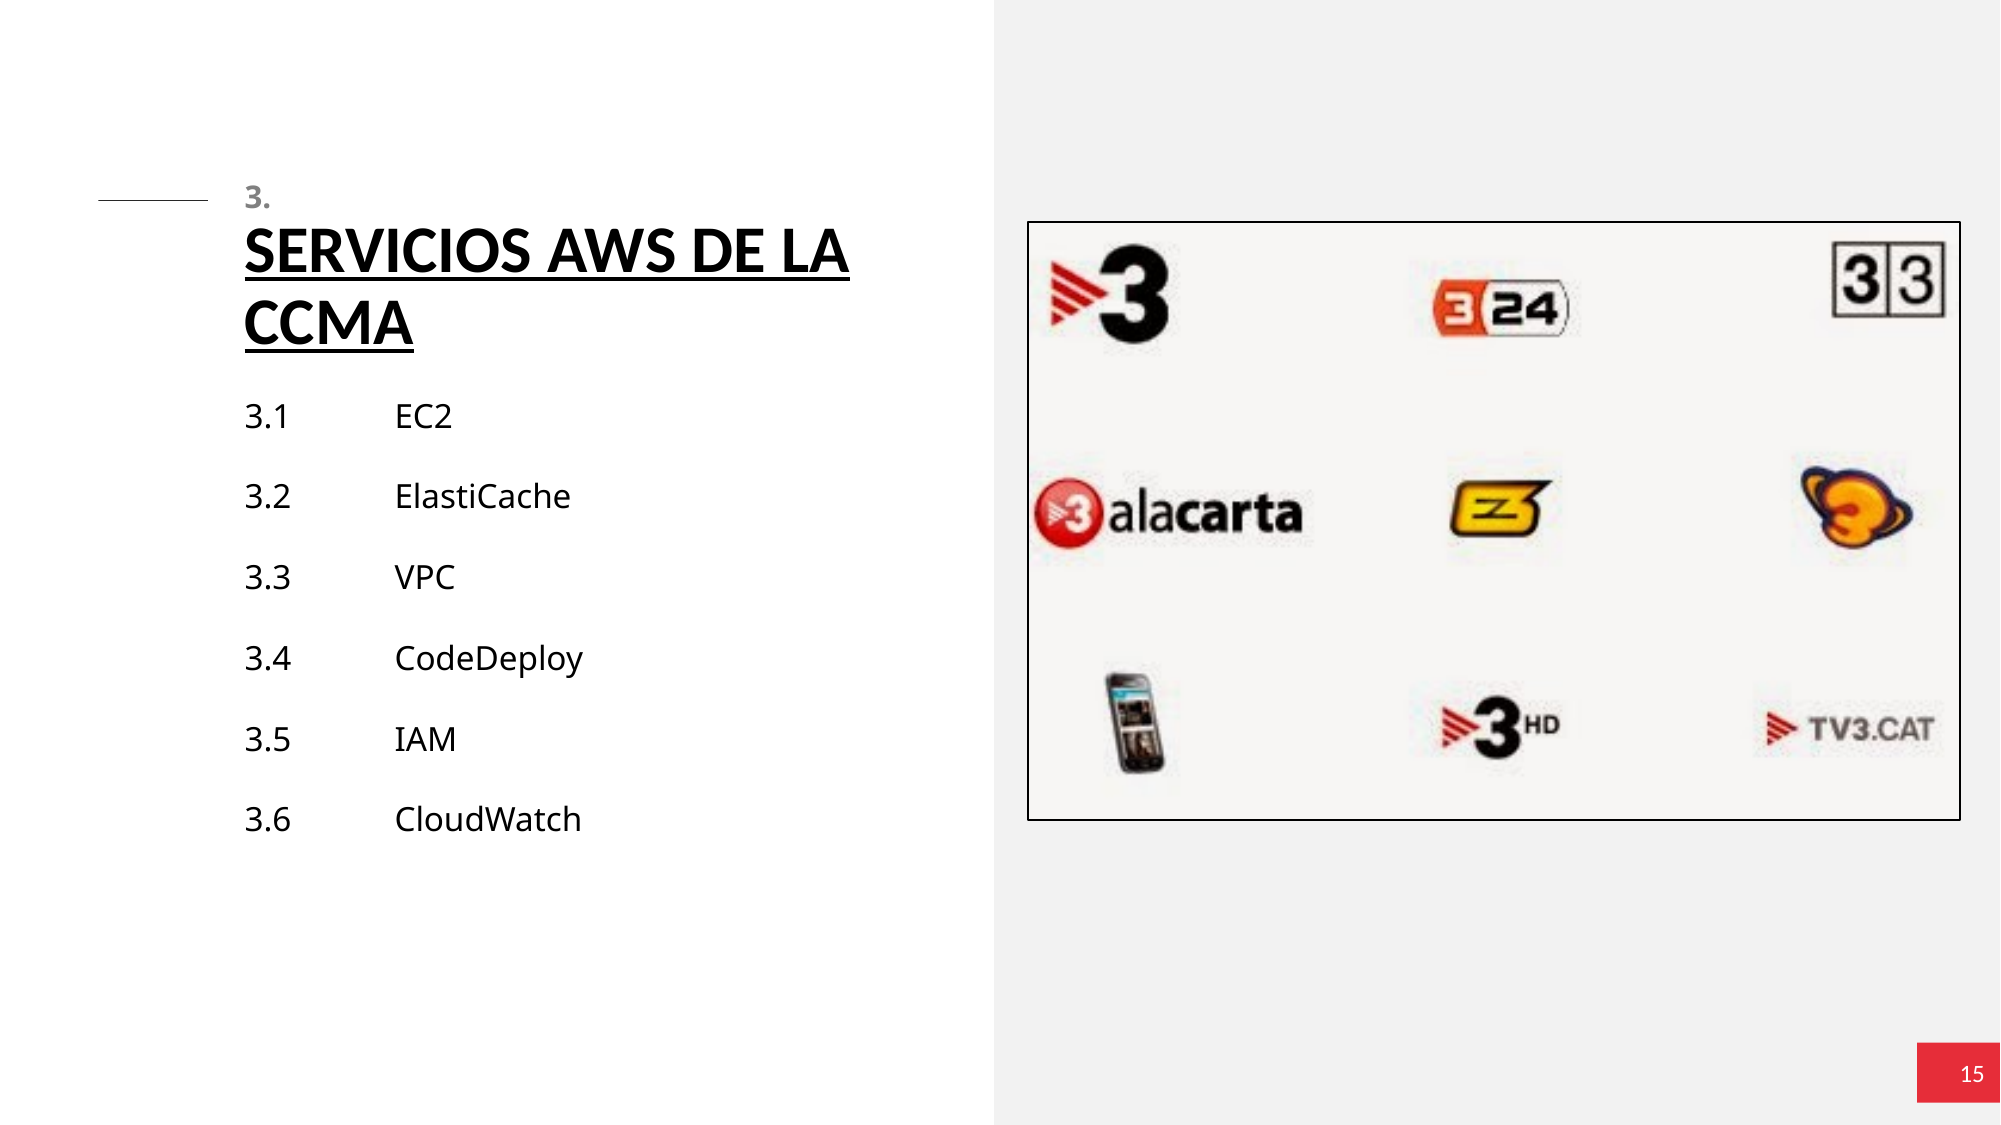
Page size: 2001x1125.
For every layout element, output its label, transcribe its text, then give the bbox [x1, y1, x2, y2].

slide_number 15 [1917, 1042, 2000, 1103]
list 3.1 EC2 3.2 ElastiCache 3.3 VPC 3.4 CodeDeploy 3.5 IAM 3.6 CloudWatch [229, 367, 941, 964]
list 3. [229, 174, 607, 224]
title SERVICIOS AWS DE LA CCMA [229, 241, 941, 332]
picture [1028, 223, 1959, 820]
